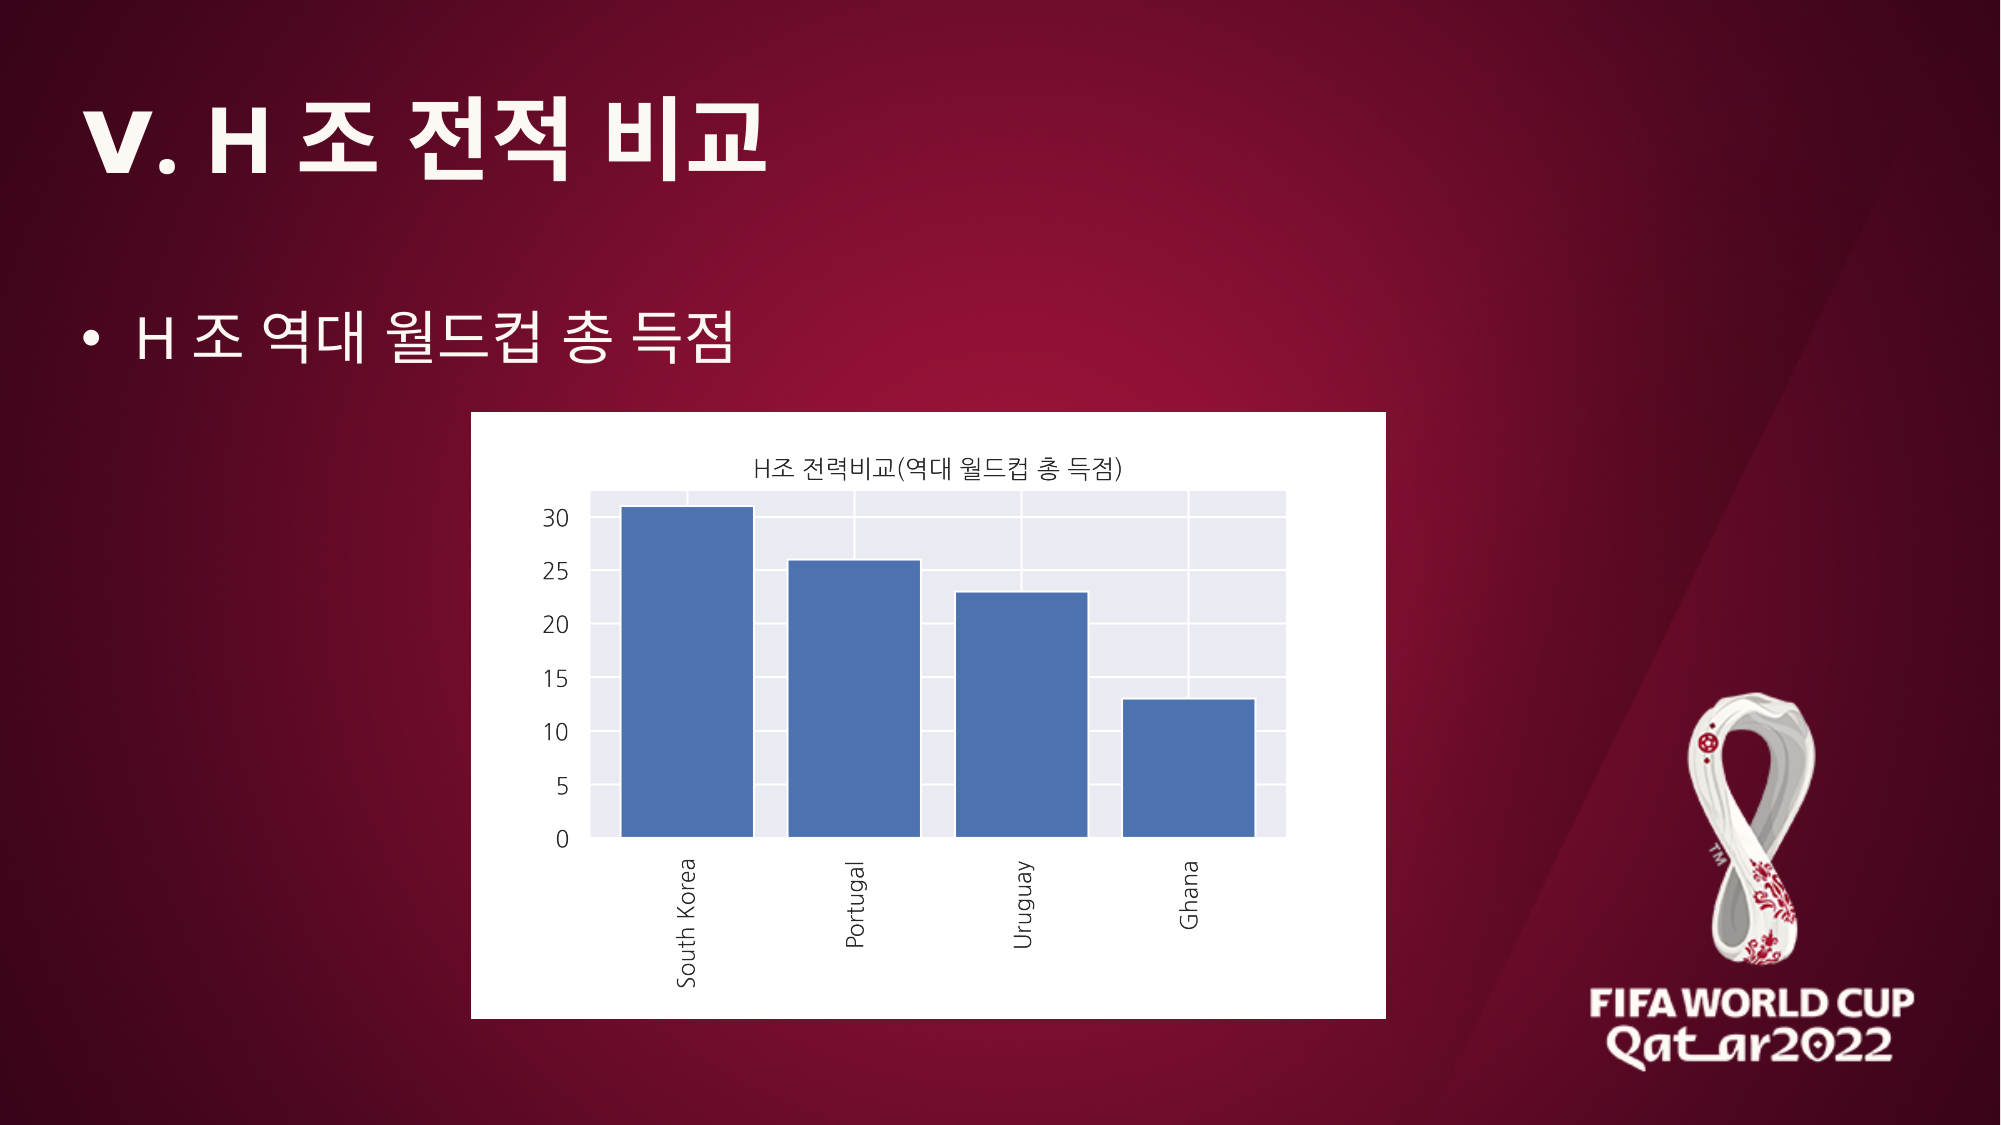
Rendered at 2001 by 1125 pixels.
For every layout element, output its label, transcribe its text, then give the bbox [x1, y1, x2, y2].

list H조 역대 월드컵 총 득점 [66, 302, 1482, 1022]
title ⅴ. H조 전적 비교 [66, 68, 1482, 286]
picture [0, 0, 2001, 1125]
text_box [472, 413, 1386, 1019]
